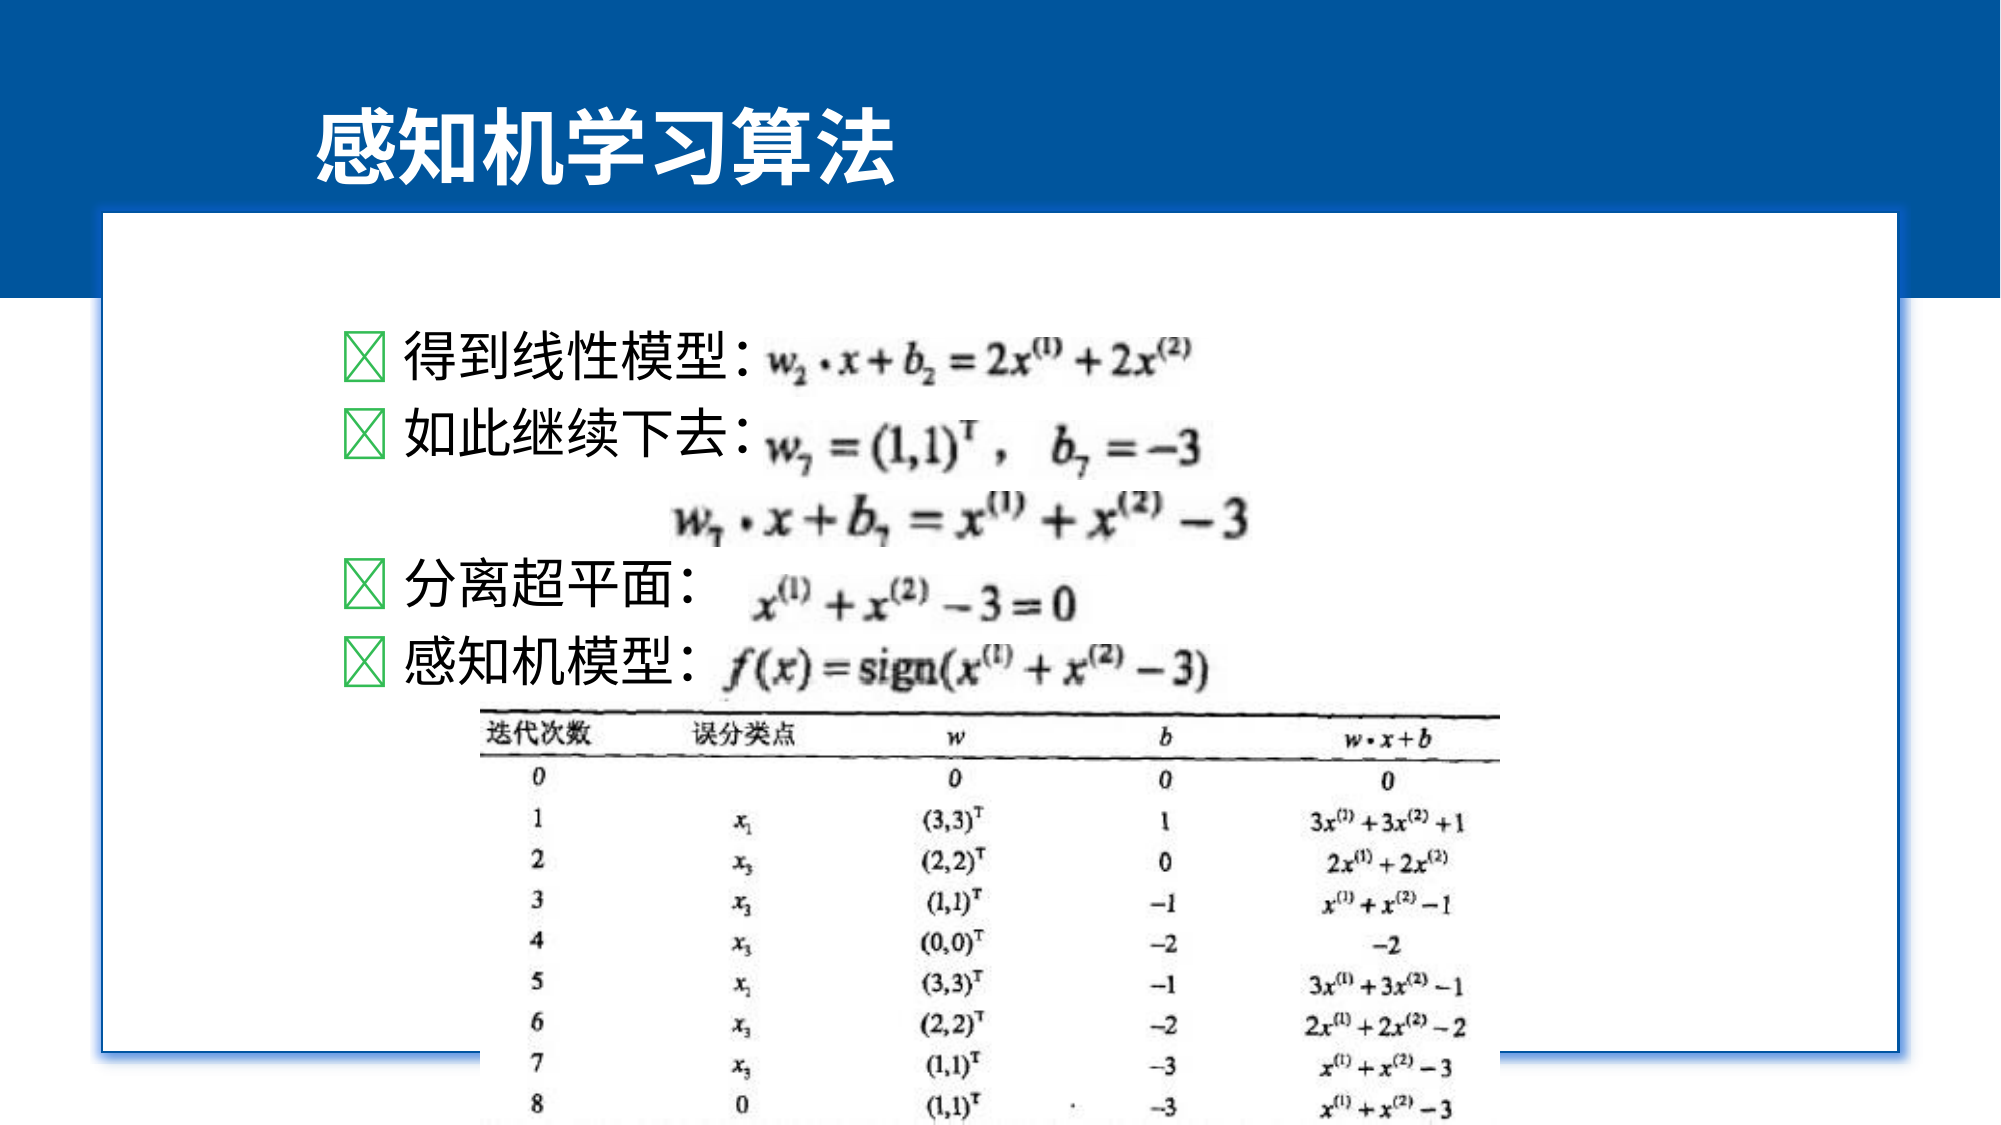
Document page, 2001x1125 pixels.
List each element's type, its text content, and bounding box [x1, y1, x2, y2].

text_box 得到线性模型： 如此继续下去： 分离超平面： 感知机模型： [337, 306, 773, 693]
picture [669, 491, 1284, 547]
title 感知机学习算法 [312, 49, 1046, 240]
picture [748, 574, 1107, 634]
picture [763, 420, 1224, 480]
picture [480, 644, 1500, 1125]
picture [763, 337, 1209, 397]
